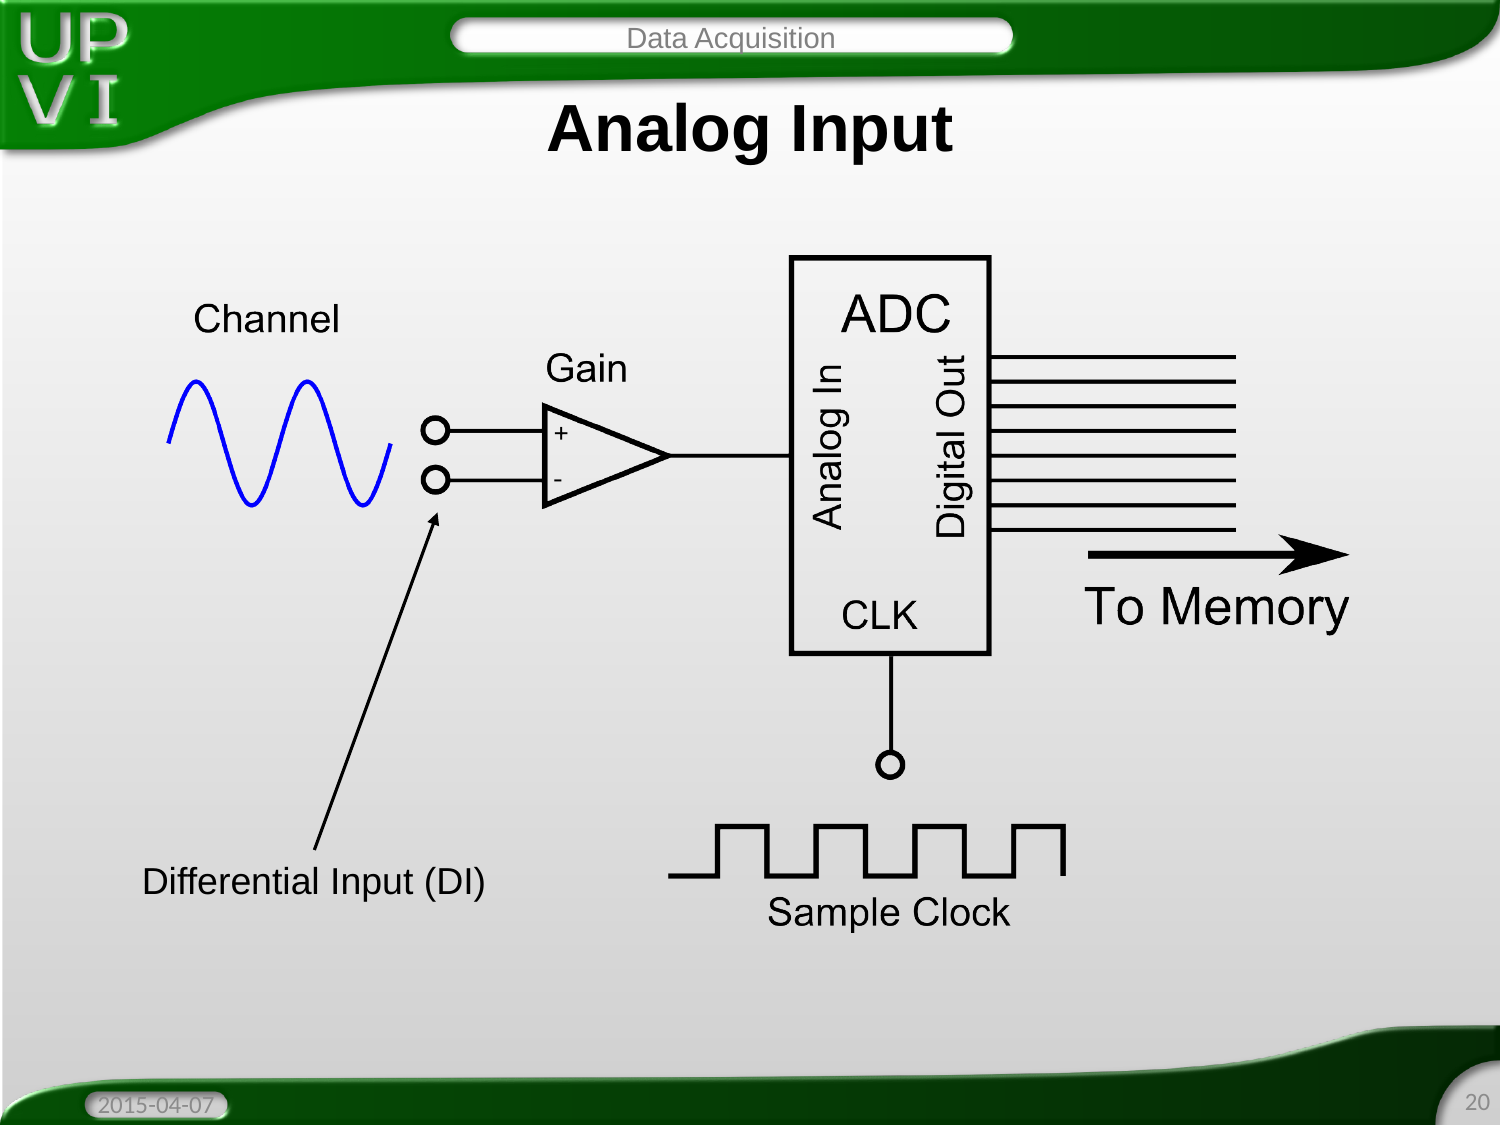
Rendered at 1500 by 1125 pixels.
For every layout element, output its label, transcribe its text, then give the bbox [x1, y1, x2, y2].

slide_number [75, 1073, 238, 1125]
slide_number 20 [1155, 1069, 1500, 1125]
title Analog Input [75, 75, 1425, 175]
footer Data Acquisition [450, 6, 1013, 67]
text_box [124, 512, 505, 911]
picture [0, 0, 1500, 1125]
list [166, 255, 1351, 933]
